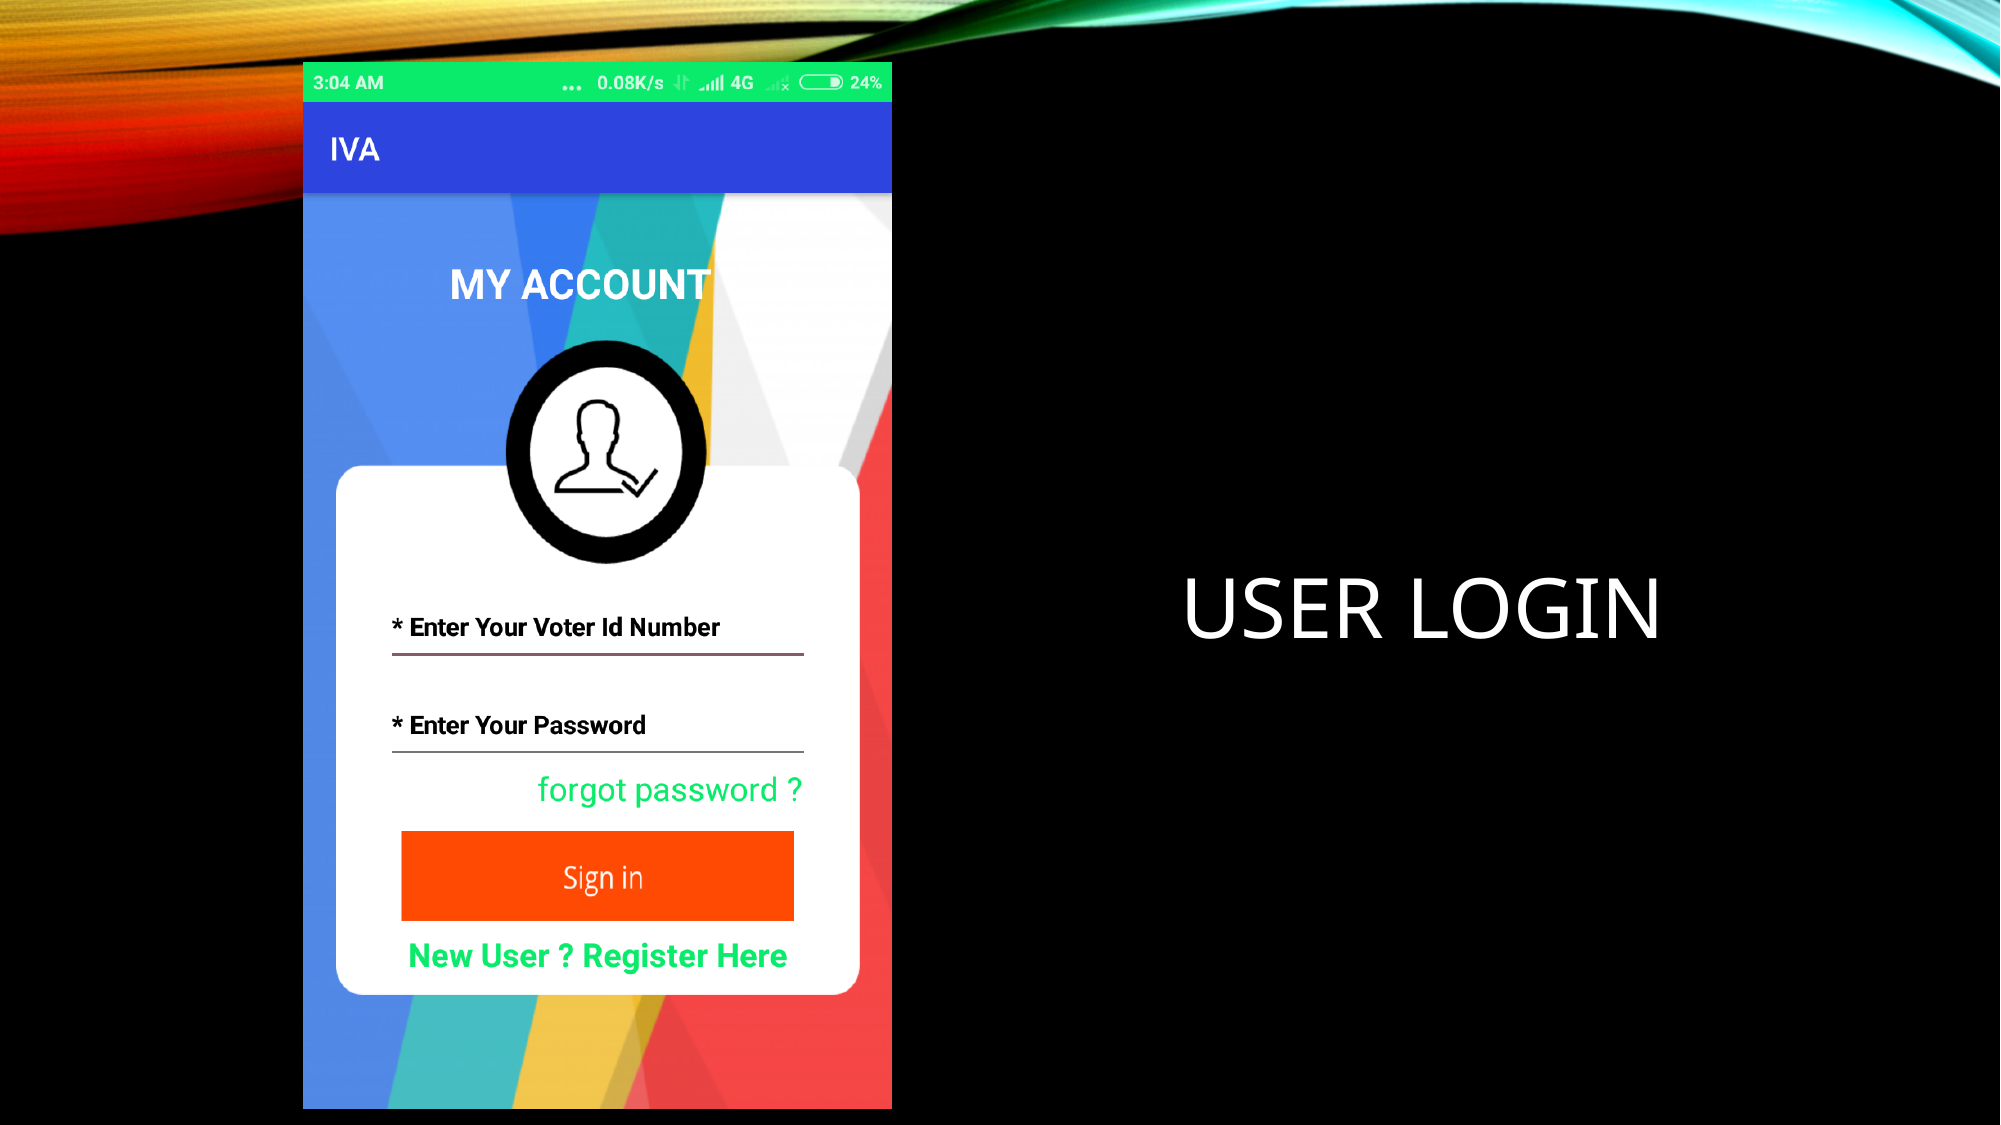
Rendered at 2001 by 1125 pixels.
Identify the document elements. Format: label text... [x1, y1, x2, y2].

title User LOGIN [1138, 505, 1681, 718]
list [302, 62, 892, 1109]
picture [0, 0, 2000, 237]
